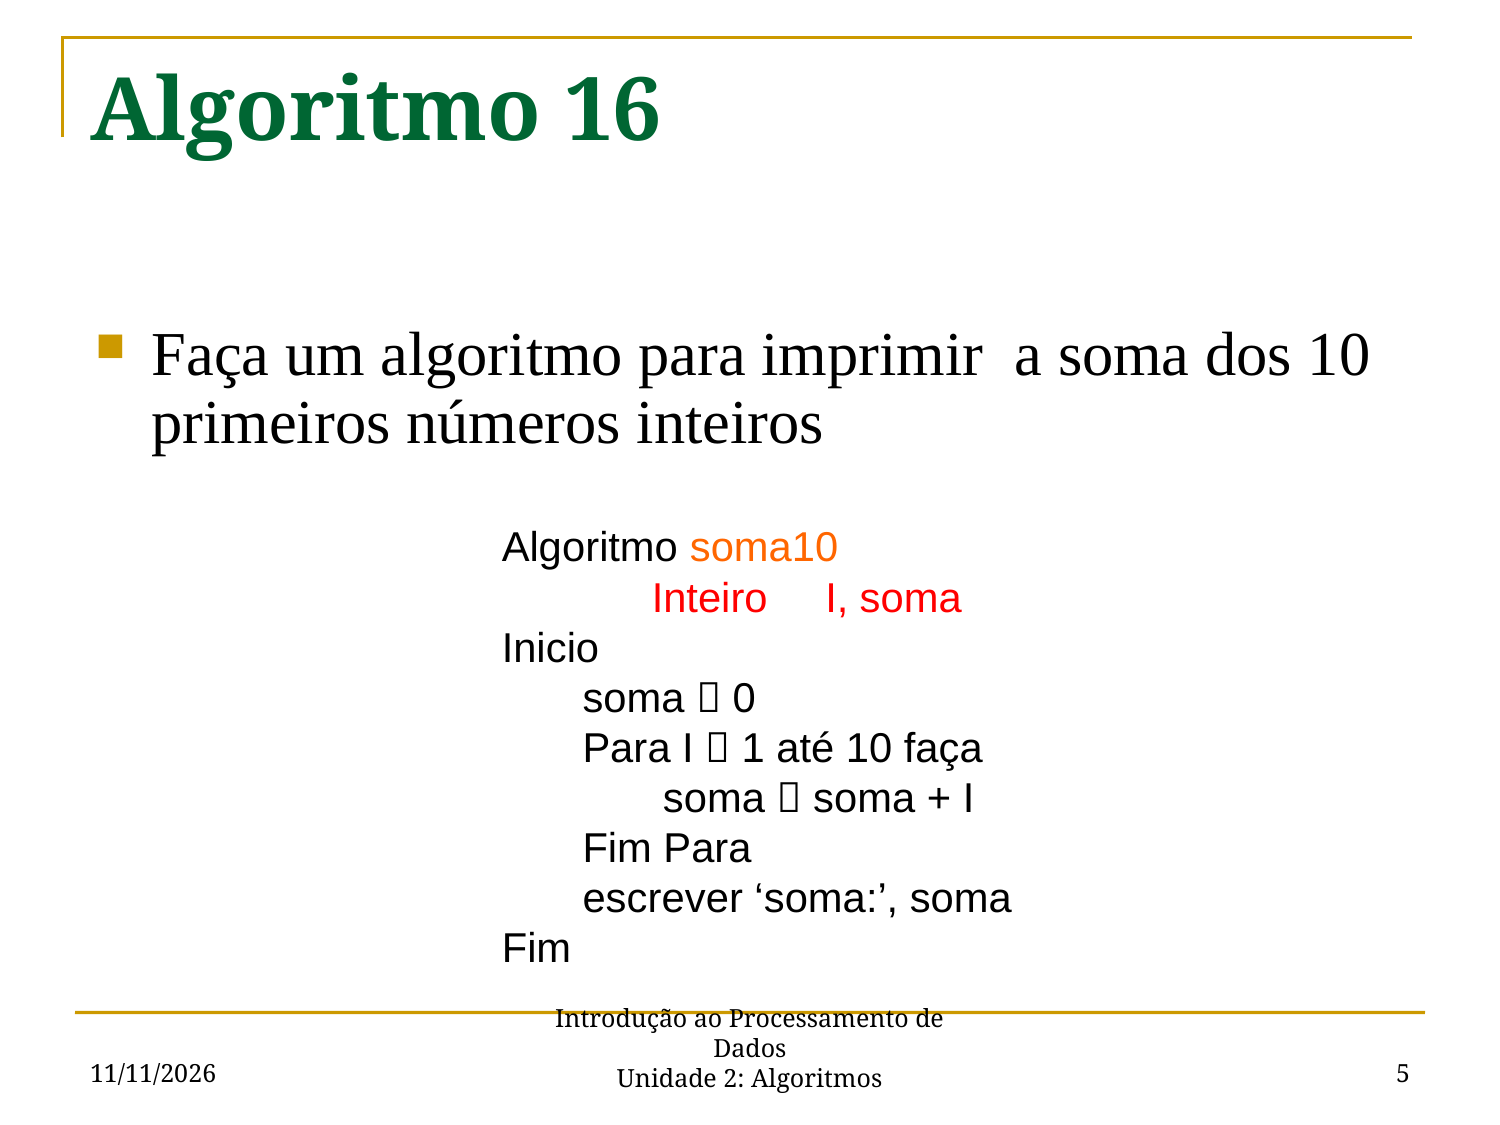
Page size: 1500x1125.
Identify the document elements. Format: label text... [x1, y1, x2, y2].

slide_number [74, 1023, 426, 1100]
text_box Algoritmo soma10 Inteiro I, soma Inicio soma  0 Para I  1 até 10 faça soma  soma + I Fim Para escrever ‘soma:’, soma Fim [487, 512, 1027, 978]
title Algoritmo 16 [75, 45, 1425, 233]
footer Introdução ao Processamento de Dados Unidade 2: Algoritmos [512, 1024, 988, 1101]
slide_number 5 [1074, 1023, 1426, 1100]
list Faça um algoritmo para imprimir a soma dos 10 primeiros números inteiros [80, 314, 1400, 516]
